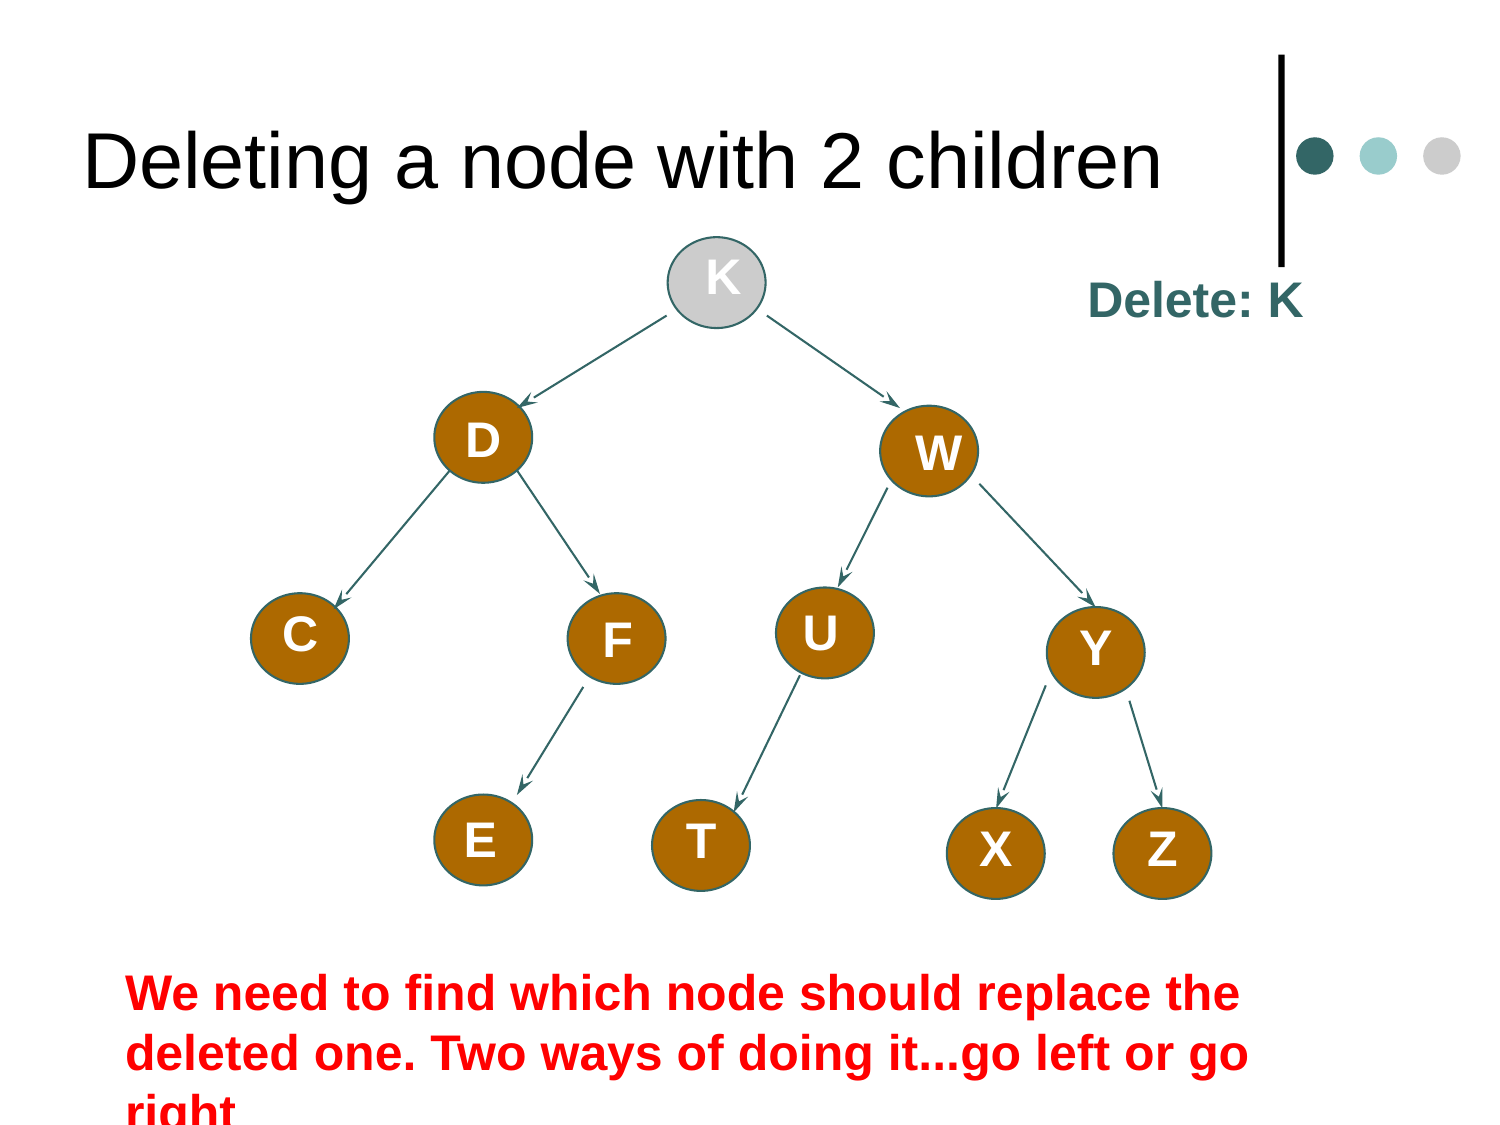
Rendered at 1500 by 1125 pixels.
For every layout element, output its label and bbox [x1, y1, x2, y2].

text_box [846, 487, 888, 570]
text_box [1046, 588, 1145, 698]
text_box [1113, 787, 1212, 899]
text_box [880, 405, 979, 497]
text_box [434, 794, 533, 886]
text_box [979, 483, 1083, 594]
text_box [346, 391, 590, 595]
text_box [250, 589, 352, 684]
text_box [1072, 259, 1320, 395]
text_box [1003, 685, 1046, 791]
text_box [567, 593, 666, 684]
text_box [775, 566, 874, 679]
text_box [1129, 700, 1157, 790]
text_box [667, 237, 766, 329]
text_box [879, 391, 901, 409]
text_box [742, 675, 801, 795]
title [66, 31, 1217, 282]
text_box [946, 787, 1045, 899]
text_box [583, 573, 601, 594]
text_box [516, 774, 534, 796]
text_box [652, 791, 750, 891]
text_box [527, 686, 584, 779]
text_box [109, 952, 1391, 1125]
text_box [766, 315, 884, 397]
text_box [533, 315, 667, 398]
